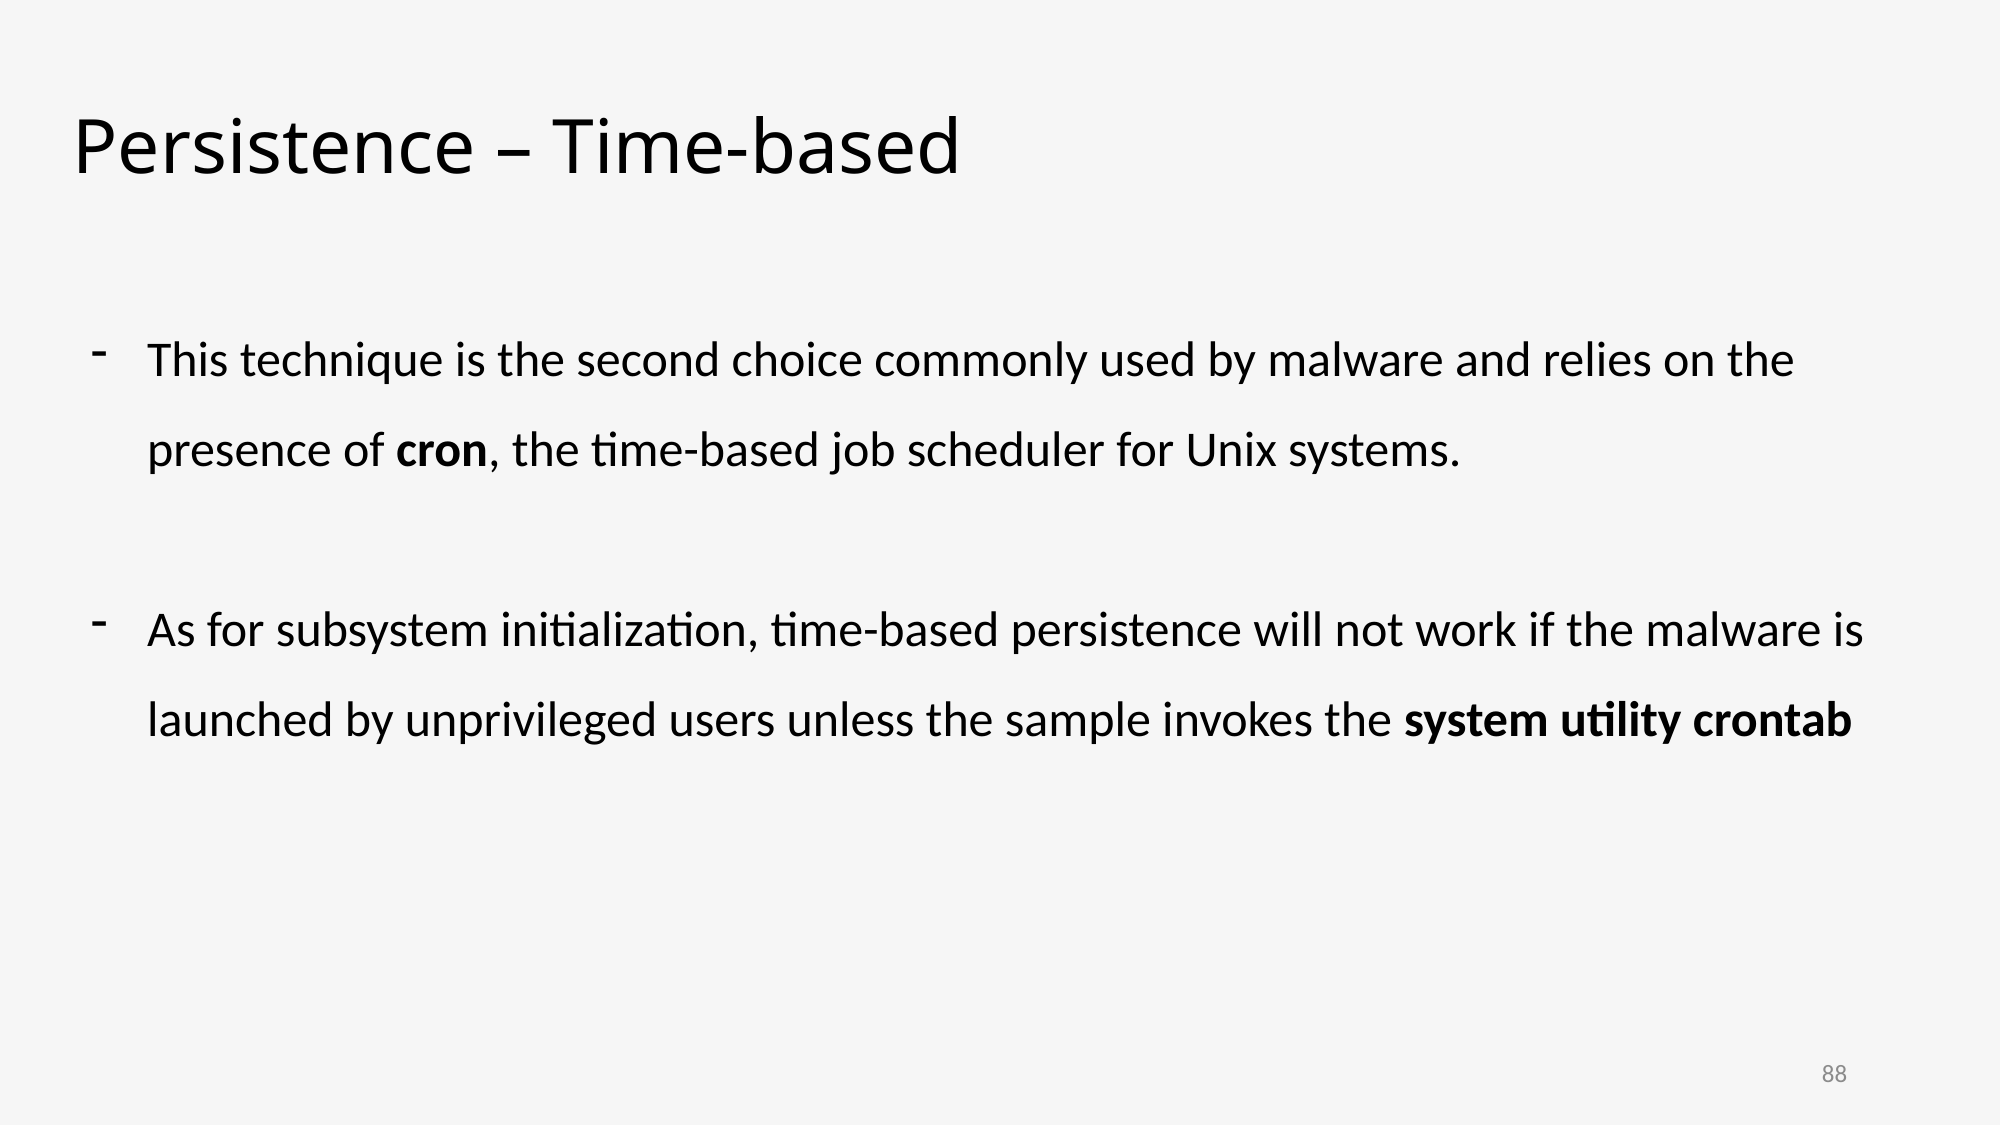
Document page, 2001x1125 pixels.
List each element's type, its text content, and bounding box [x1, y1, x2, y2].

slide_number 88 [1412, 1042, 1863, 1103]
text_box This technique is the second choice commonly used by malware and relies on the presence of cron, the time-based job scheduler for Unix systems. As for subsystem initialization, time-based persistence will not work if the malware is launched by unprivileged users unless the sample invokes the system utility crontab [76, 288, 1881, 844]
title Persistence – Time-based [57, 40, 1900, 259]
